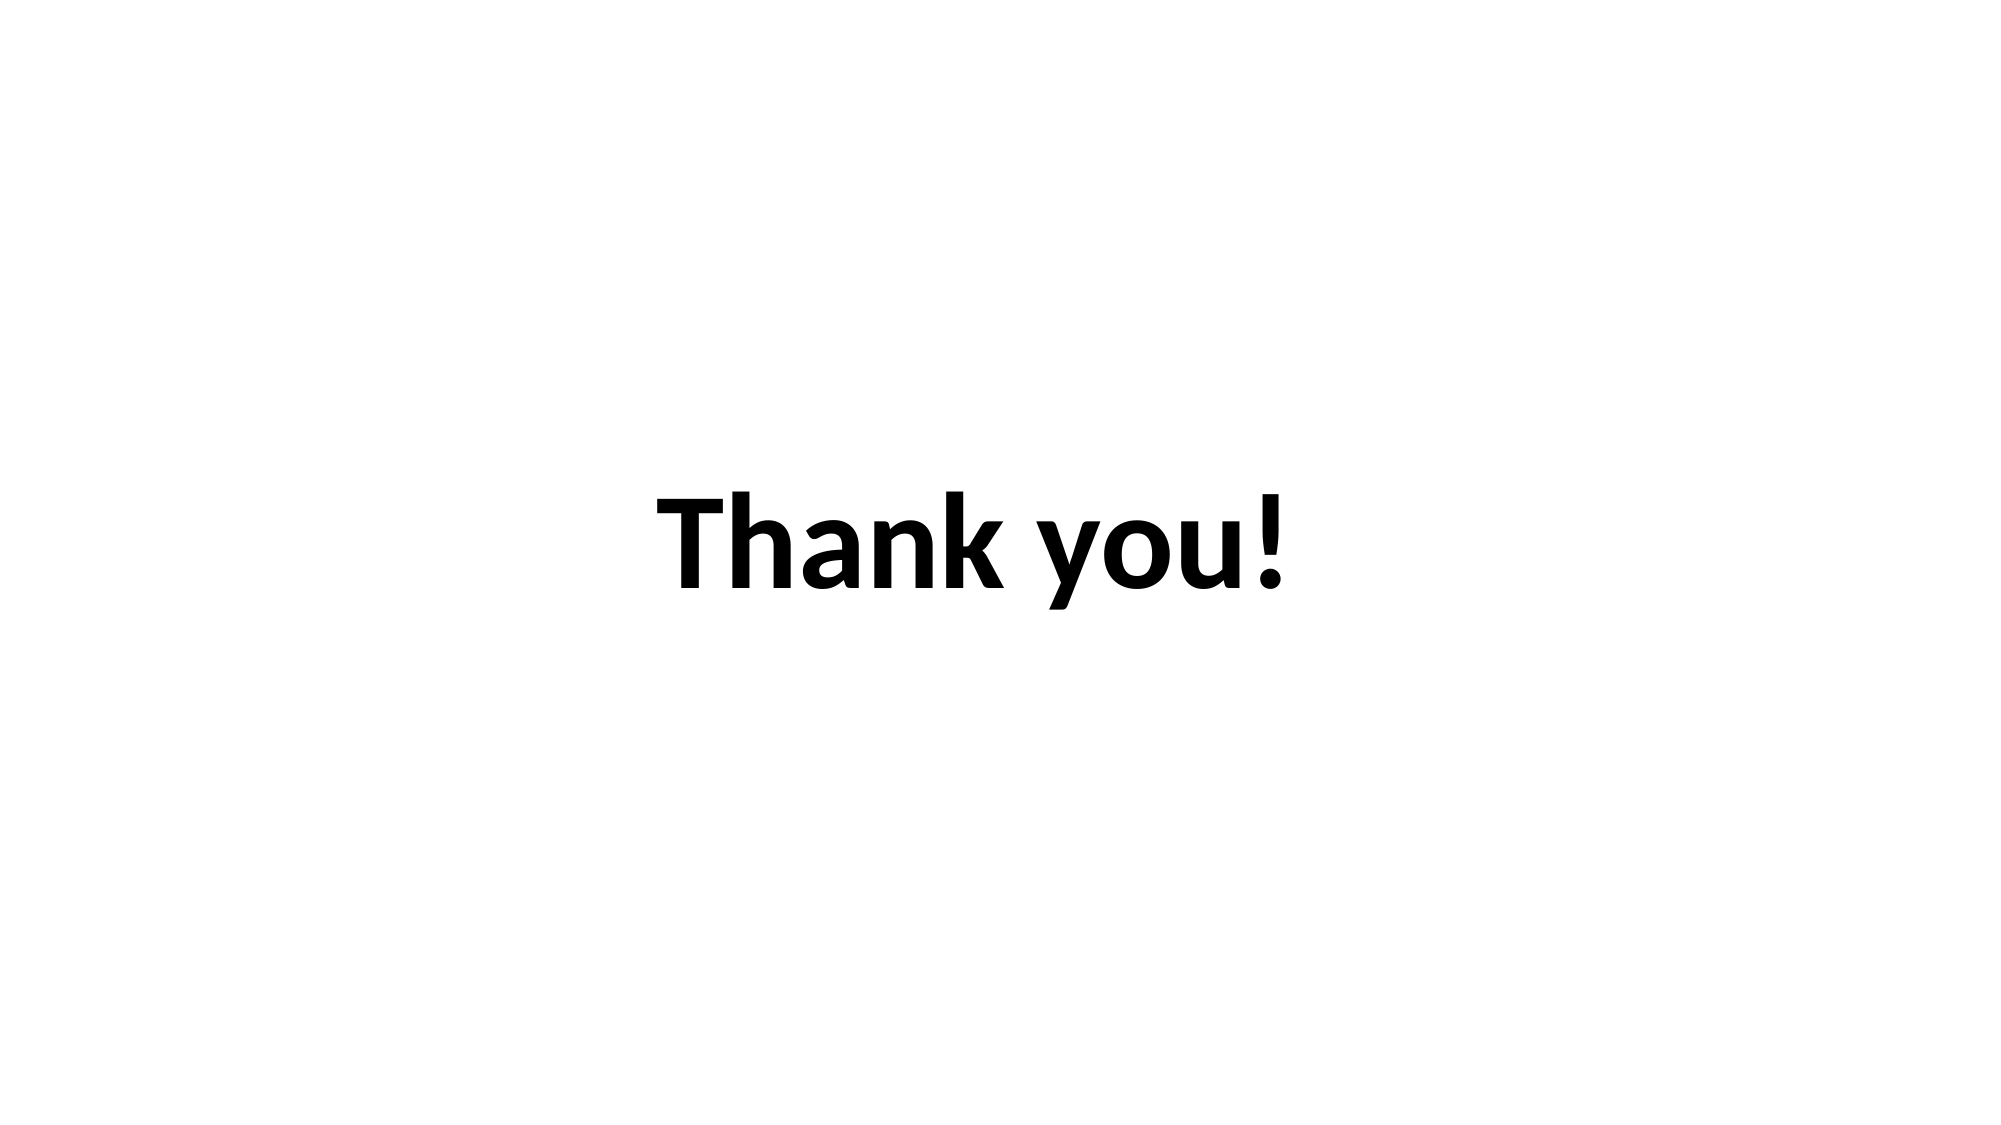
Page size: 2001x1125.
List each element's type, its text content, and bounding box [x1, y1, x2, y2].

text_box Thank you! [642, 444, 1410, 624]
